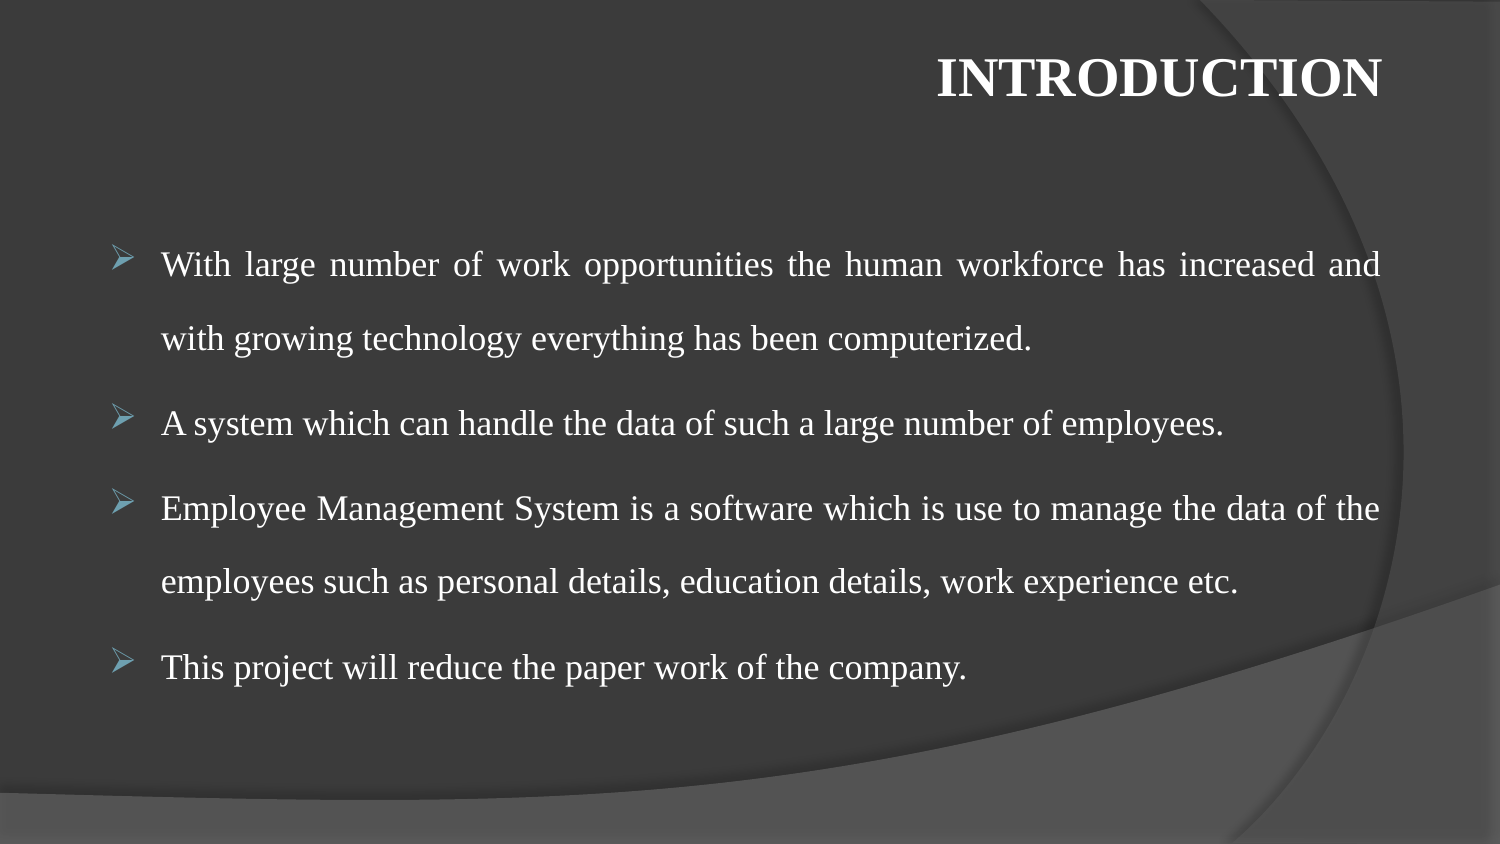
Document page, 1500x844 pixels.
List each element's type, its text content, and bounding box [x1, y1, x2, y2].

list INTRODUCTION With large number of work opportunities the human workforce has increased and with growing technology everything has been computerized. A system which can handle the data of such a large number of employees. Employee Management System is a software which is use to manage the data of the employees such as personal details, education details, work experience etc. This project will reduce the paper work of the company. [73, 25, 1398, 705]
